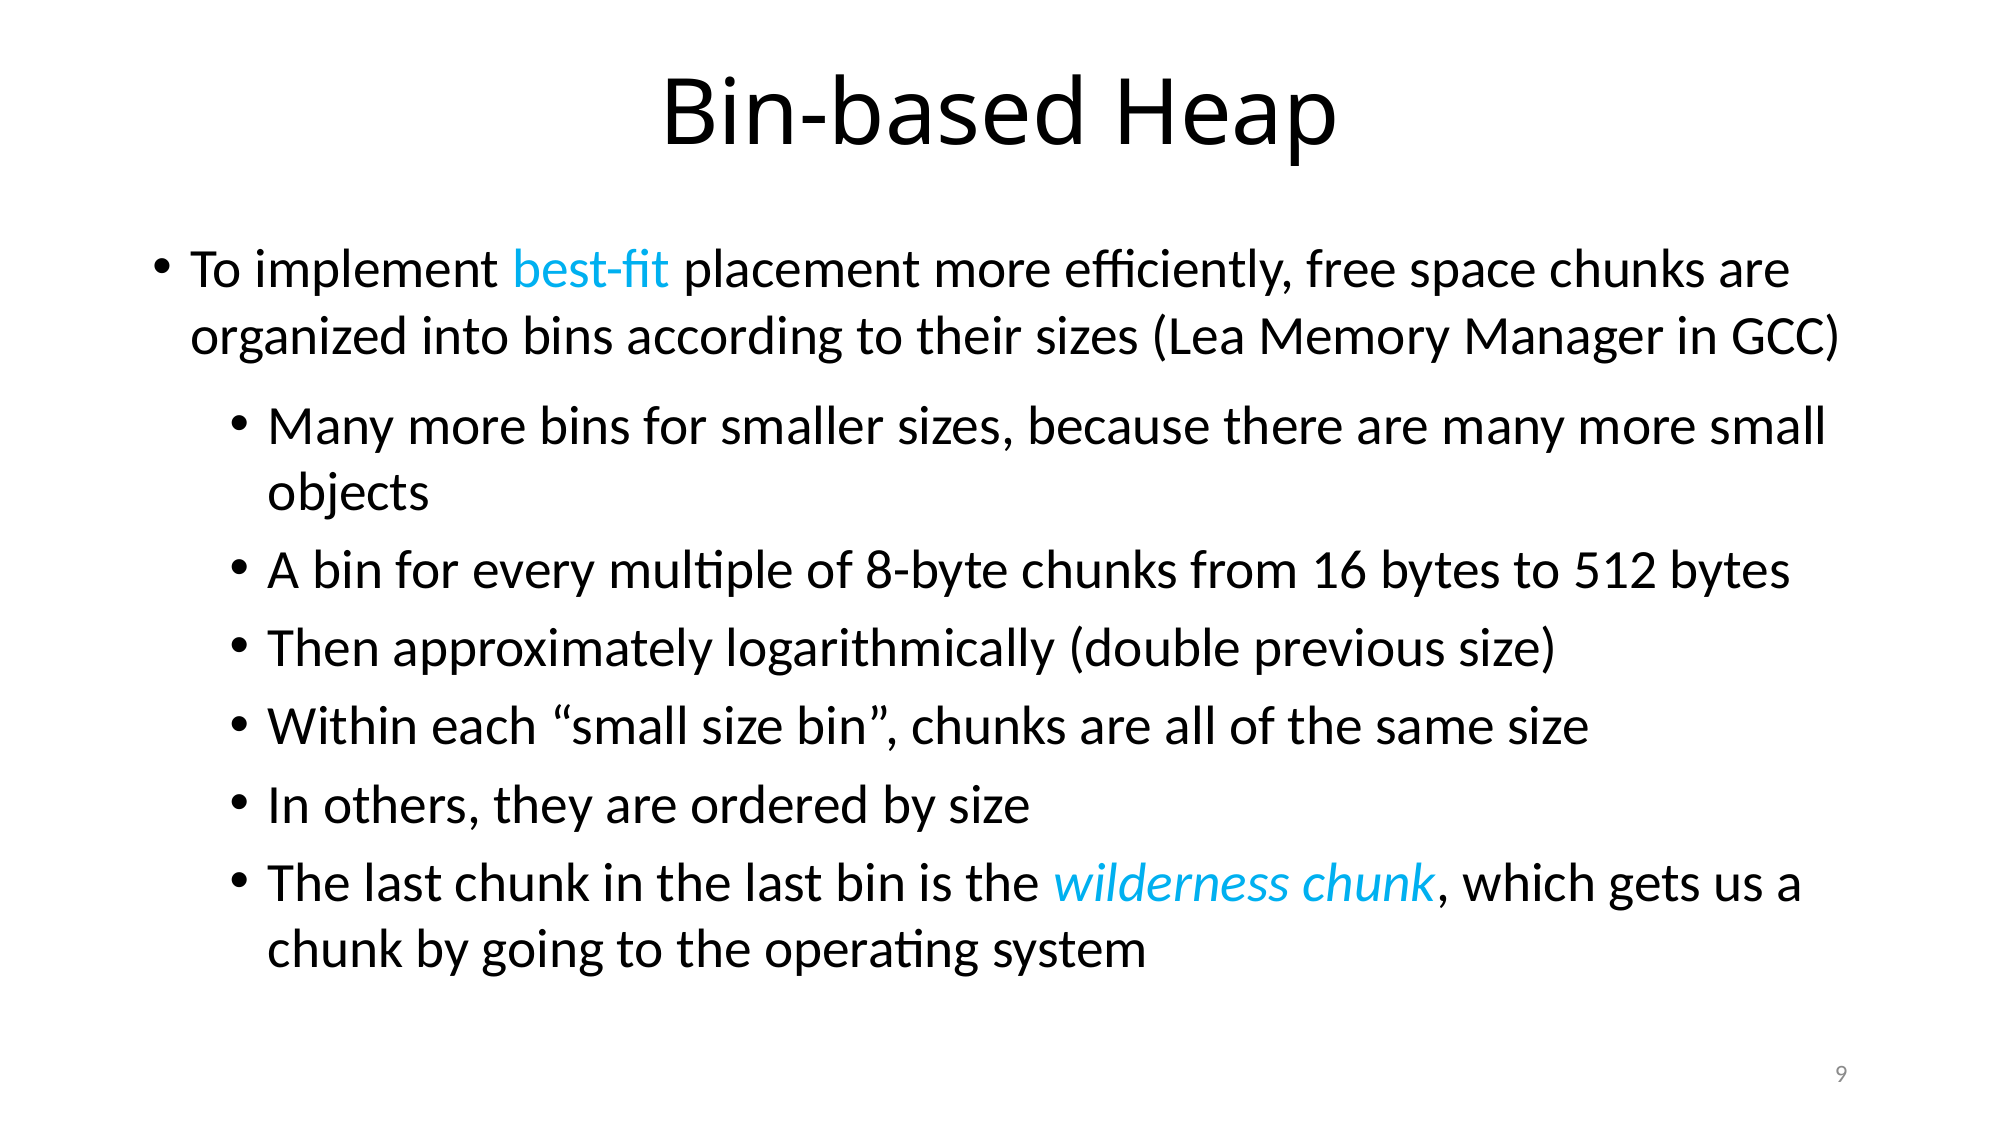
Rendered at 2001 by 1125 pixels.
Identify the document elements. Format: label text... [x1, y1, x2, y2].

title Bin-based Heap [137, 33, 1863, 197]
slide_number 9 [1412, 1042, 1863, 1103]
list To implement best-fit placement more efficiently, free space chunks are organized into bins according to their sizes (Lea Memory Manager in GCC) Many more bins for smaller sizes, because there are many more small objects A bin for every multiple of 8-byte chunks from 16 bytes to 512 bytes Then approximately logarithmically (double previous size) Within each “small size bin”, chunks are all of the same size In others, they are ordered by size The last chunk in the last bin is the wilderness chunk, which gets us a chunk by going to the operating system [137, 224, 1863, 1077]
